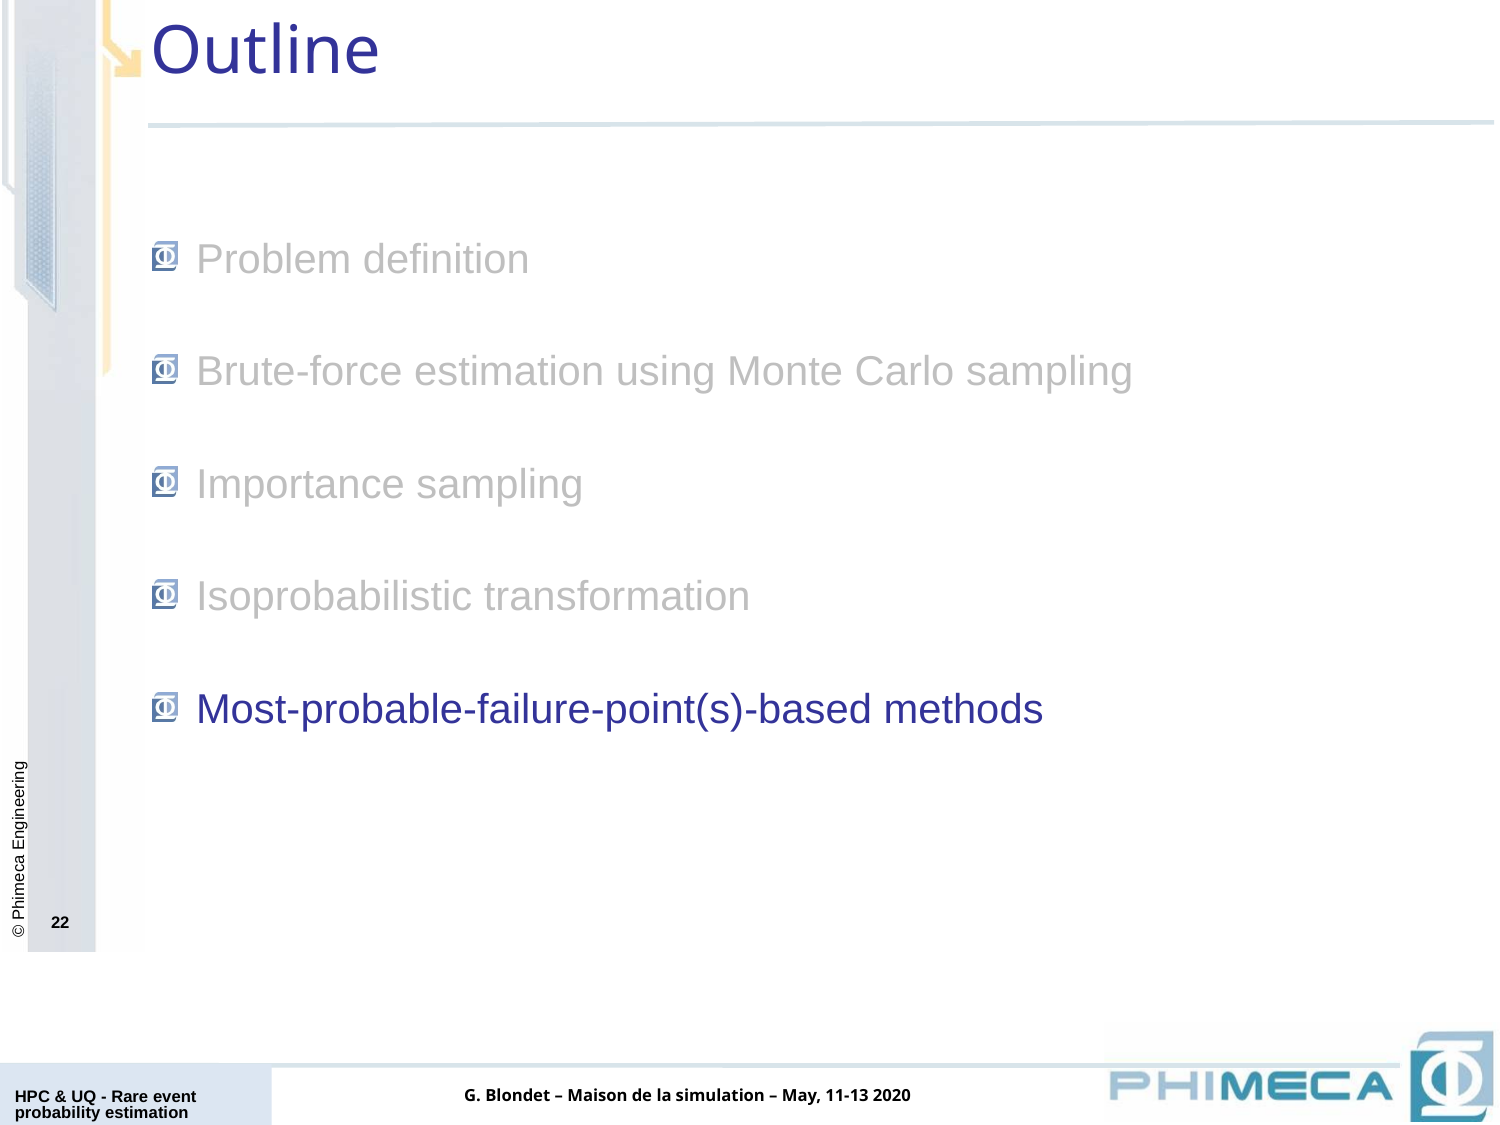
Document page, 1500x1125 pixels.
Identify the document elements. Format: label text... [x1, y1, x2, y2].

picture [152, 466, 178, 497]
picture [2, 0, 145, 952]
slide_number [272, 1065, 1105, 1125]
title Outline [135, 0, 1500, 126]
footer HPC & UQ - Rare event probability estimation [0, 1065, 272, 1125]
text_box Problem definition Brute-force estimation using Monte Carlo sampling Importance sampling Isoprobabilistic transformation Most-probable-failure-point(s)-based methods [137, 173, 1463, 740]
picture [1104, 1022, 1500, 1122]
picture [152, 579, 178, 609]
picture [152, 241, 178, 271]
slide_number 22 [21, 891, 99, 952]
picture [152, 354, 178, 384]
picture [152, 692, 178, 722]
